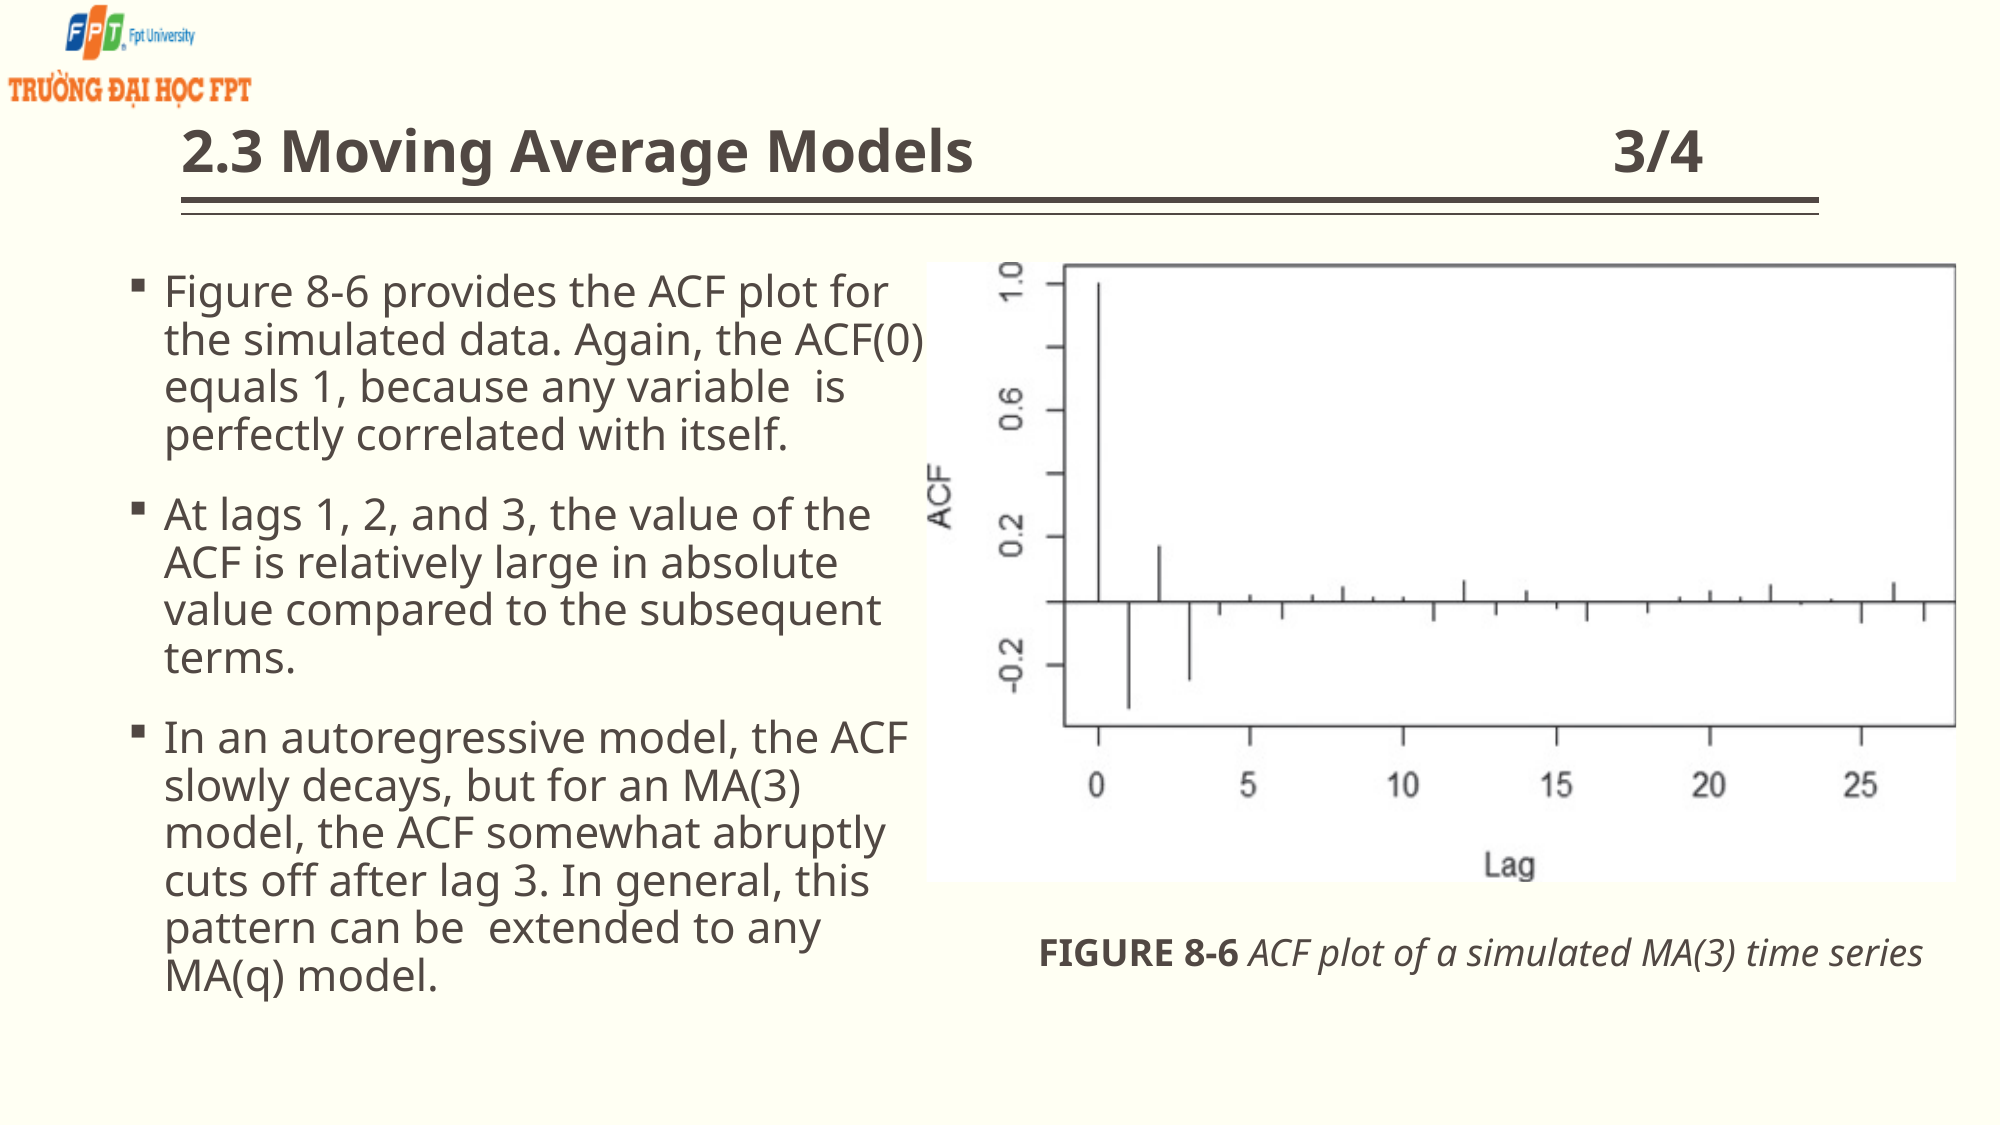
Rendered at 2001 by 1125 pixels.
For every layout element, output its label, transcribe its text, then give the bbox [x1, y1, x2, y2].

list Figure 8-6 provides the ACF plot for the simulated data. Again, the ACF(0) equals 1, because any variable is perfectly correlated with itself. At lags 1, 2, and 3, the value of the ACF is relatively large in absolute value compared to the subsequent terms. In an autoregressive model, the ACF slowly decays, but for an MA(3) model, the ACF somewhat abruptly cuts off after lag 3. In general, this pattern can be extended to any MA(q) model. [128, 262, 949, 1013]
picture [0, 0, 272, 122]
picture [926, 262, 1956, 883]
title 2.3 Moving Average Models 3/4 [181, 12, 1819, 193]
text_box FIGURE 8-6 ACF plot of a simulated MA(3) time series [1023, 921, 1940, 982]
